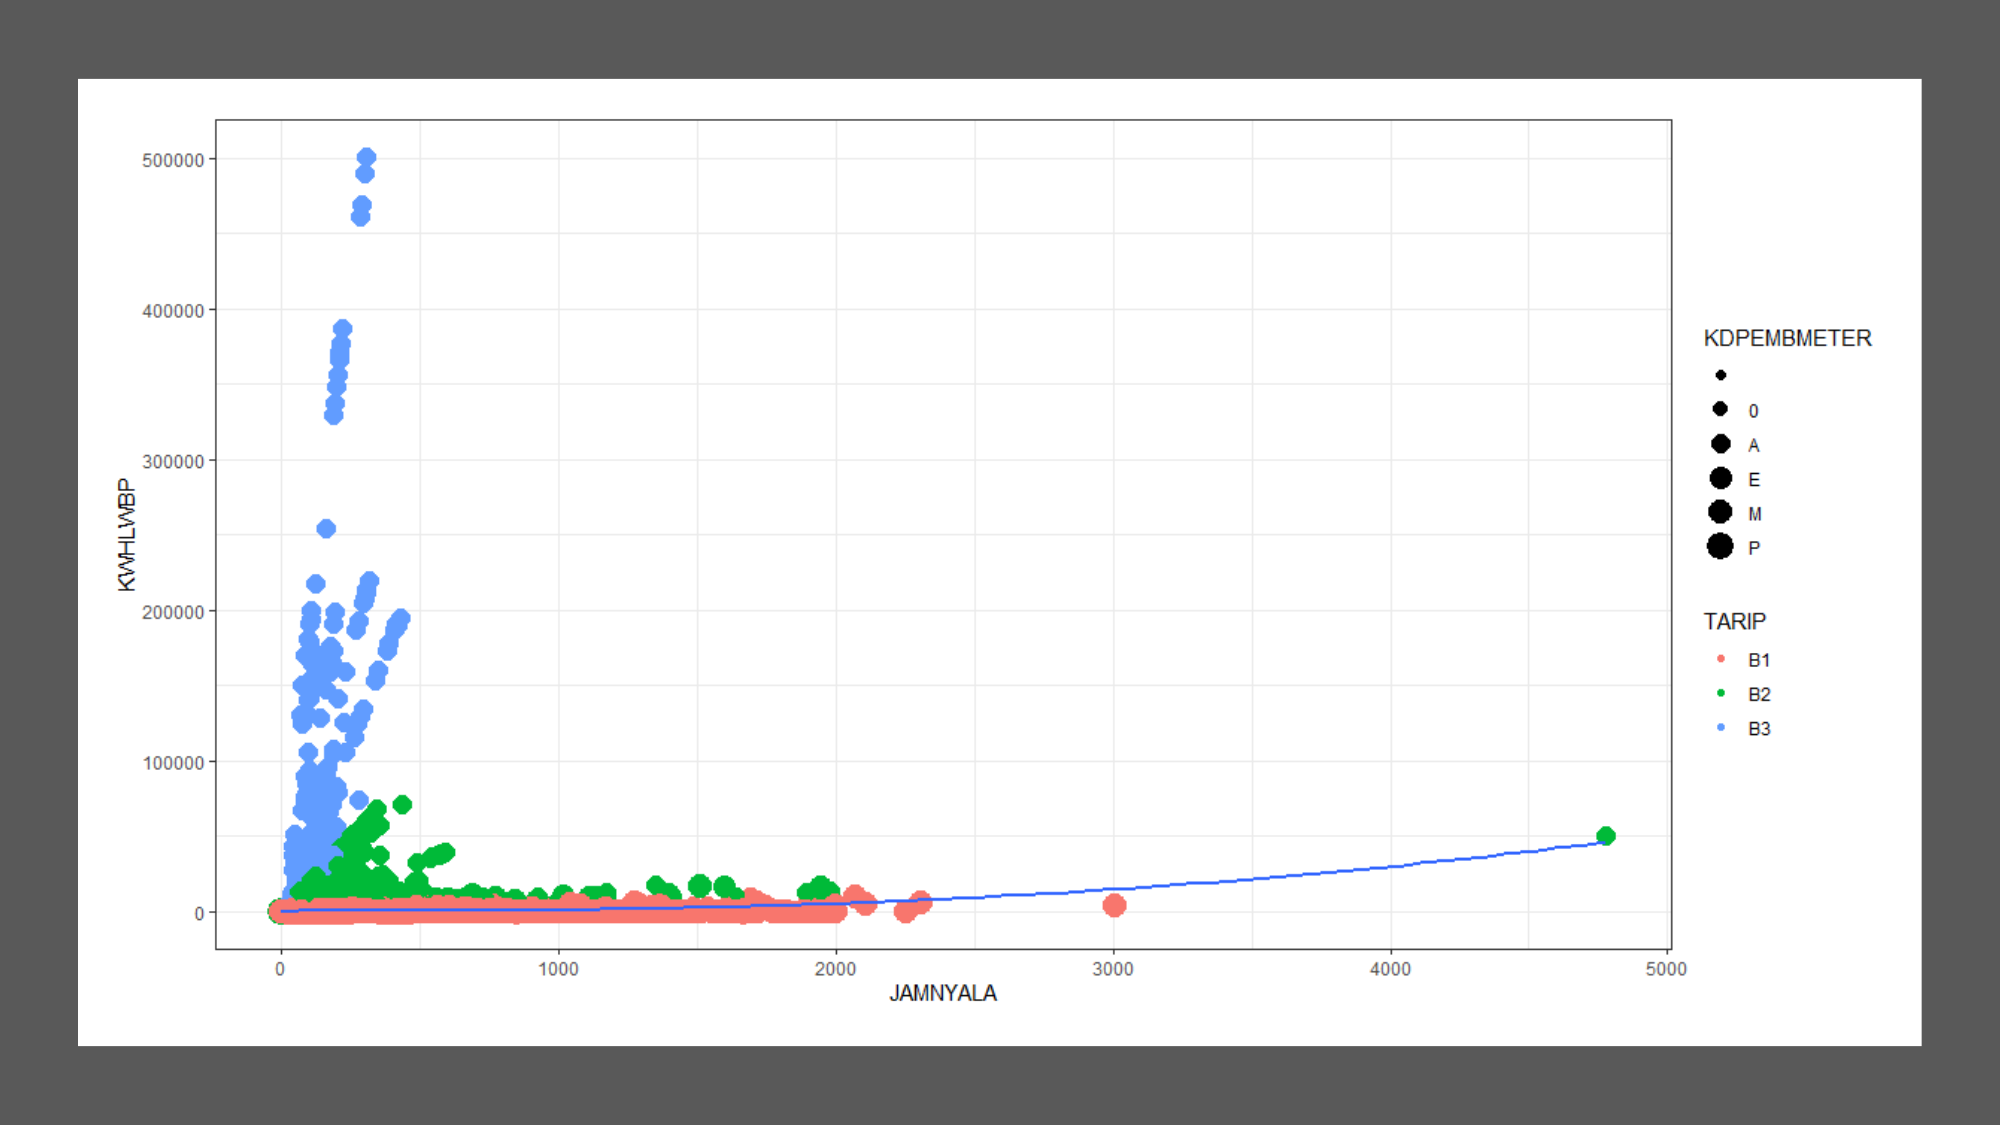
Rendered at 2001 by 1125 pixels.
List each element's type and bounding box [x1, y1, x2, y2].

text_box [0, 0, 2000, 1125]
text_box [77, 78, 1923, 1047]
picture [105, 109, 1895, 1016]
